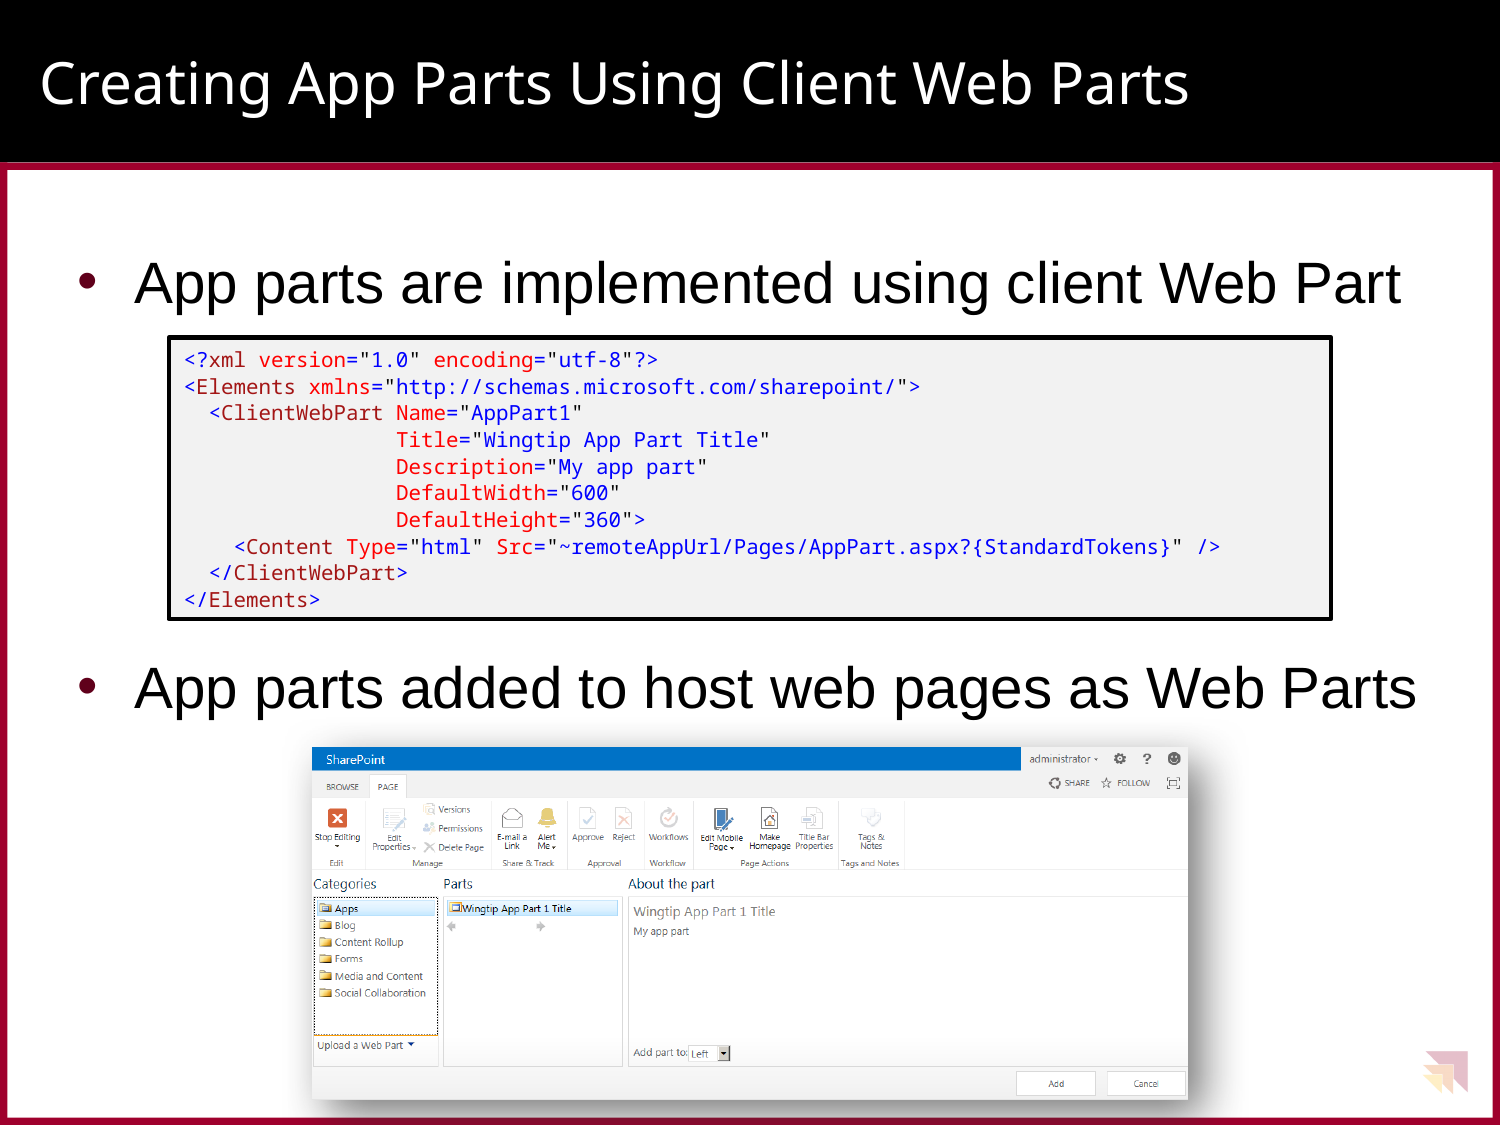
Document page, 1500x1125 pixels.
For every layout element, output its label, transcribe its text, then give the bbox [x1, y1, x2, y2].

title Creating App Parts Using Client Web Parts [24, 12, 1438, 150]
picture [311, 747, 1188, 1101]
text_box <?xml version="1.0" encoding="utf-8"?> <Elements xmlns="http://schemas.microsoft.com/sharepoint/"> <ClientWebPart Name="AppPart1" Title="Wingtip App Part Title" Description="My app part" DefaultWidth="600" DefaultHeight="360"> <Content Type="html" Src="~remoteAppUrl/Pages/AppPart.aspx?{StandardTokens}" /> </ClientWebPart> </Elements> [167, 335, 1333, 621]
list App parts are implemented using client Web Part App parts added to host web pages as Web Parts [62, 237, 1438, 1088]
